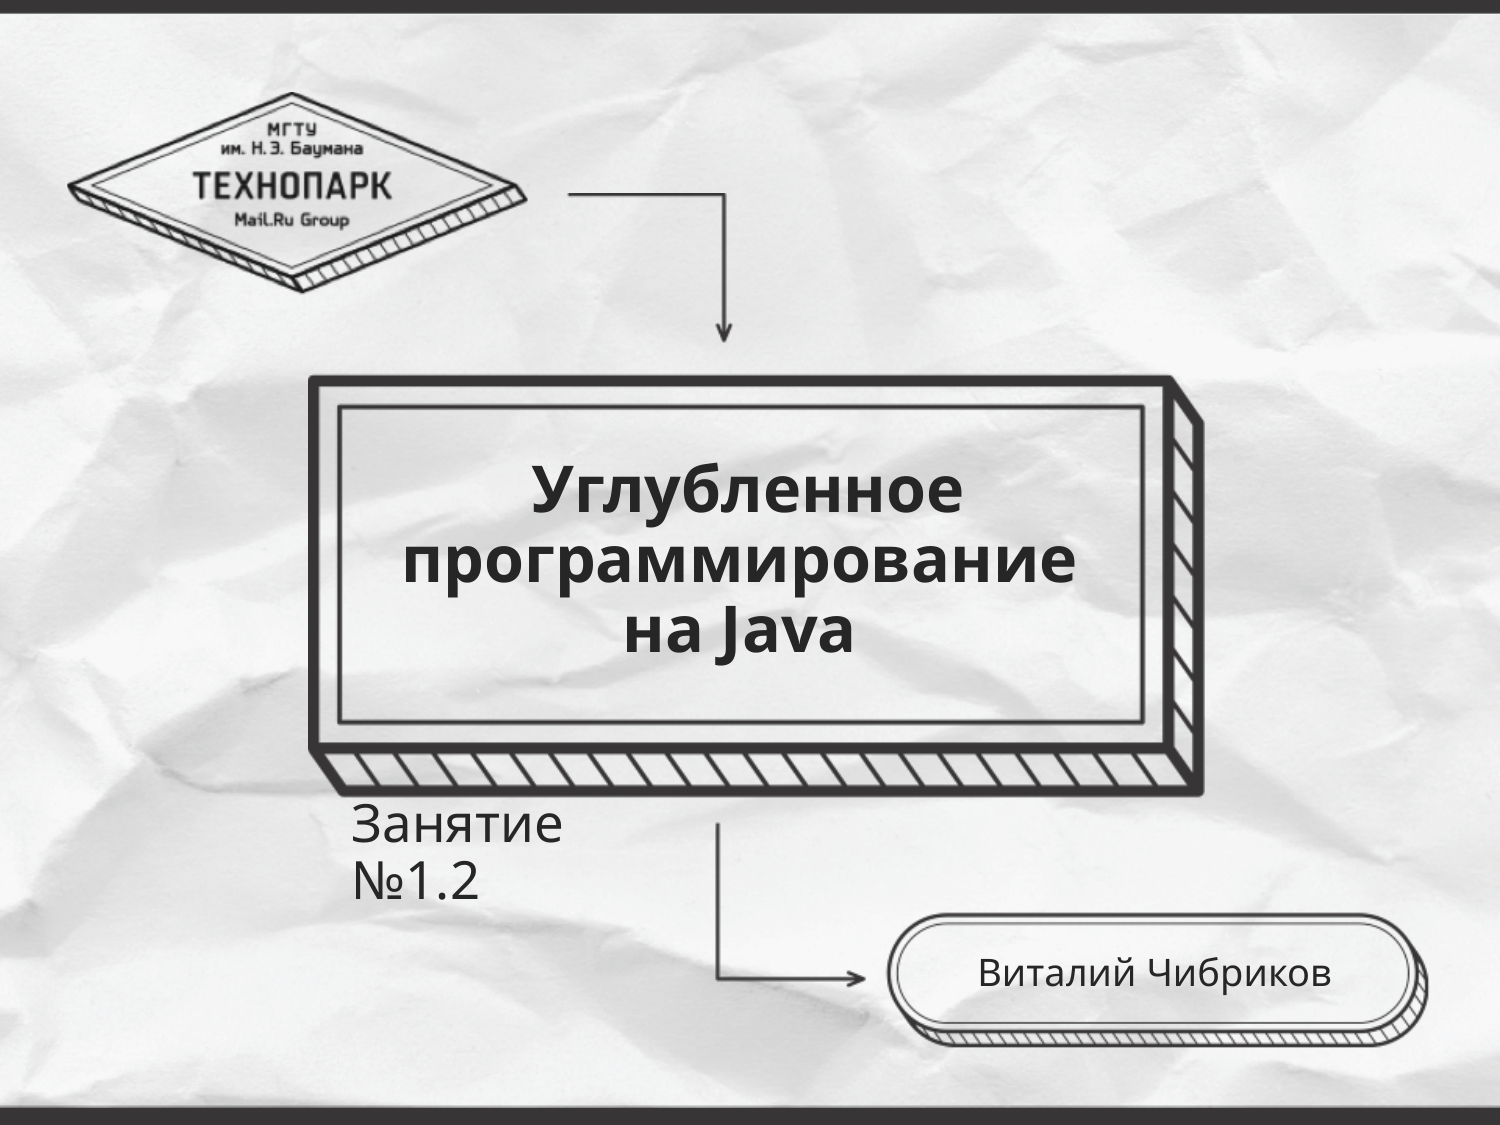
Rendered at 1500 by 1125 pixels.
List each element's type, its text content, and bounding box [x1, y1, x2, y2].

list Занятие №1.2 [337, 815, 679, 894]
title Углубленное программирование на Java [360, 415, 1120, 708]
picture [0, 0, 1500, 1125]
list Виталий Чибриков [938, 934, 1372, 1013]
